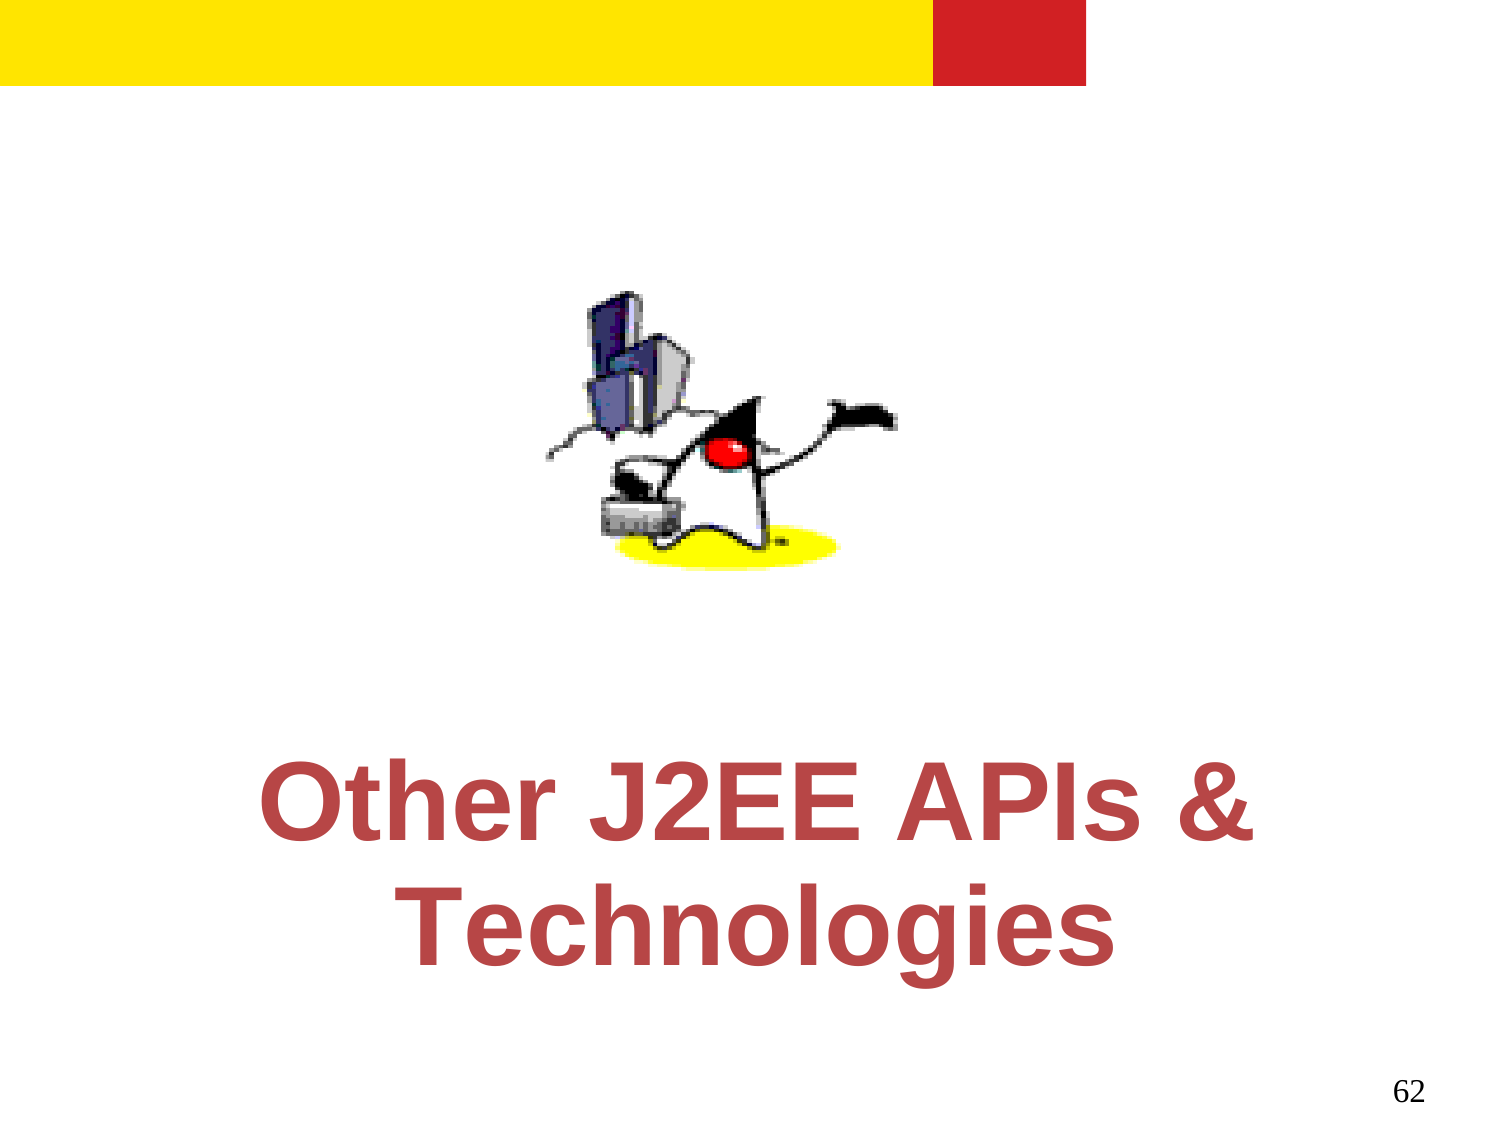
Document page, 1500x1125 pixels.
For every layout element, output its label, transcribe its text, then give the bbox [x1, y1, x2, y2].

slide_number 62 [1388, 1069, 1448, 1125]
text_box Other J2EE APIs & Technologies [255, 737, 1260, 989]
text_box [545, 291, 898, 571]
